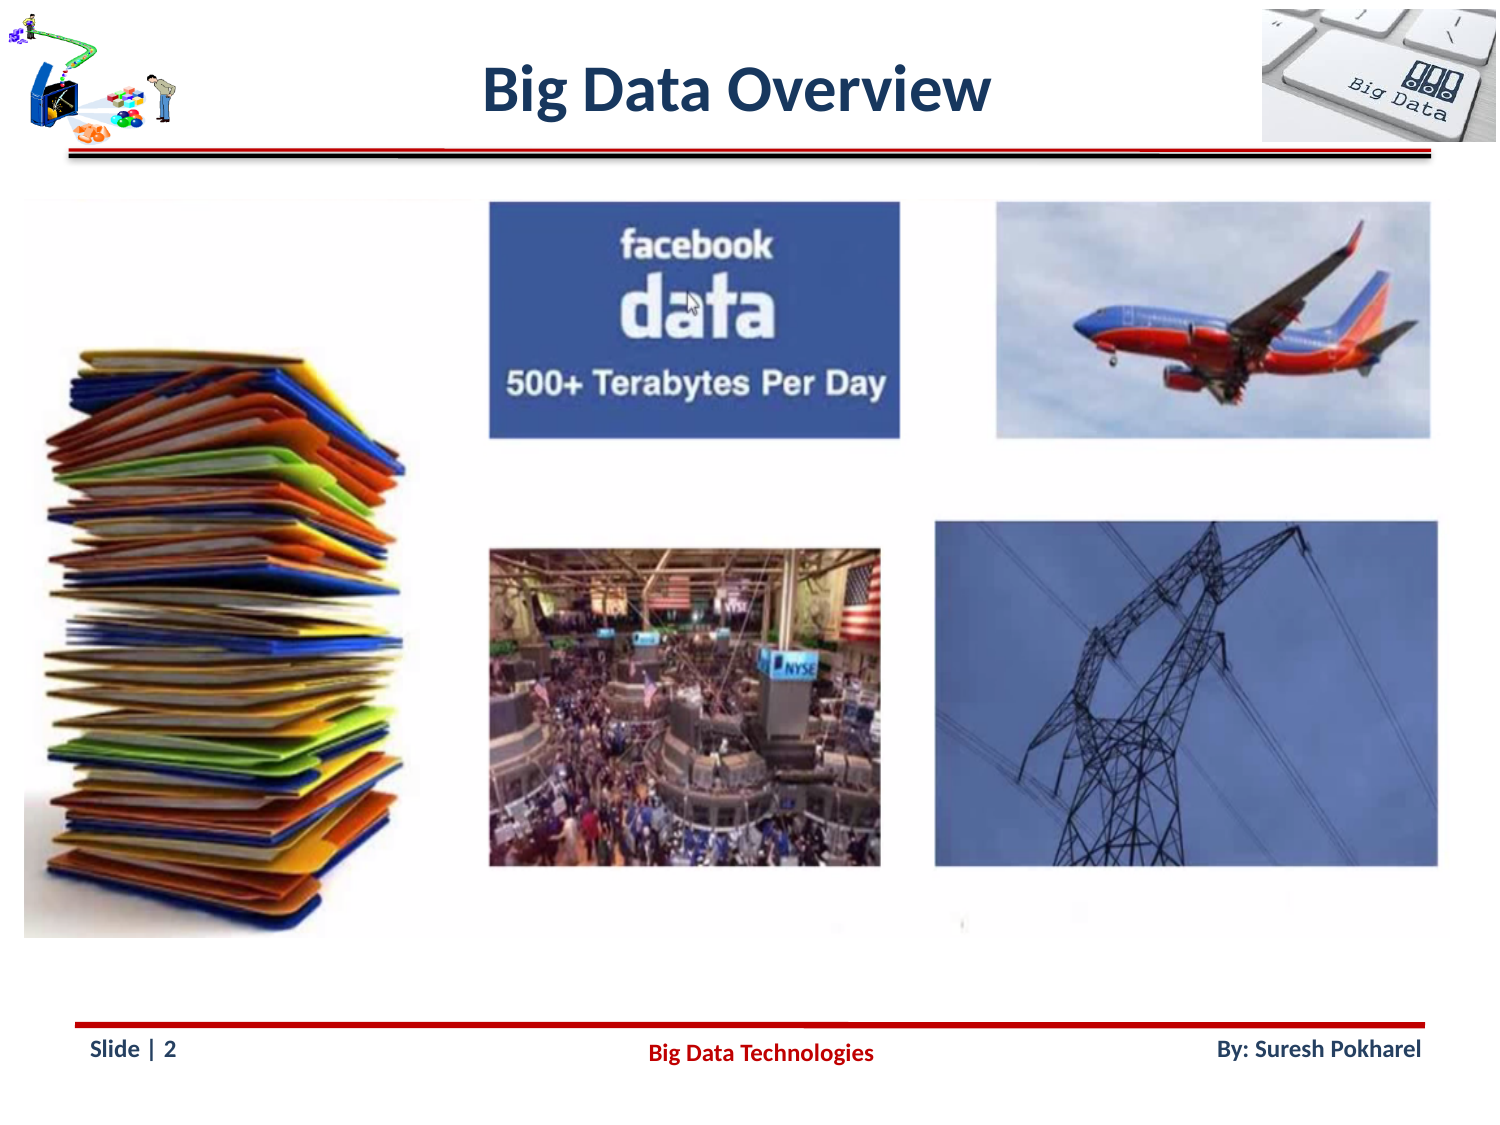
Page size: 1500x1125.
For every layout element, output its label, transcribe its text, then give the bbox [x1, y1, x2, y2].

text_box Big Data Overview [187, 37, 1288, 133]
picture [4, 10, 180, 148]
picture [1262, 9, 1496, 142]
picture [24, 198, 1451, 938]
